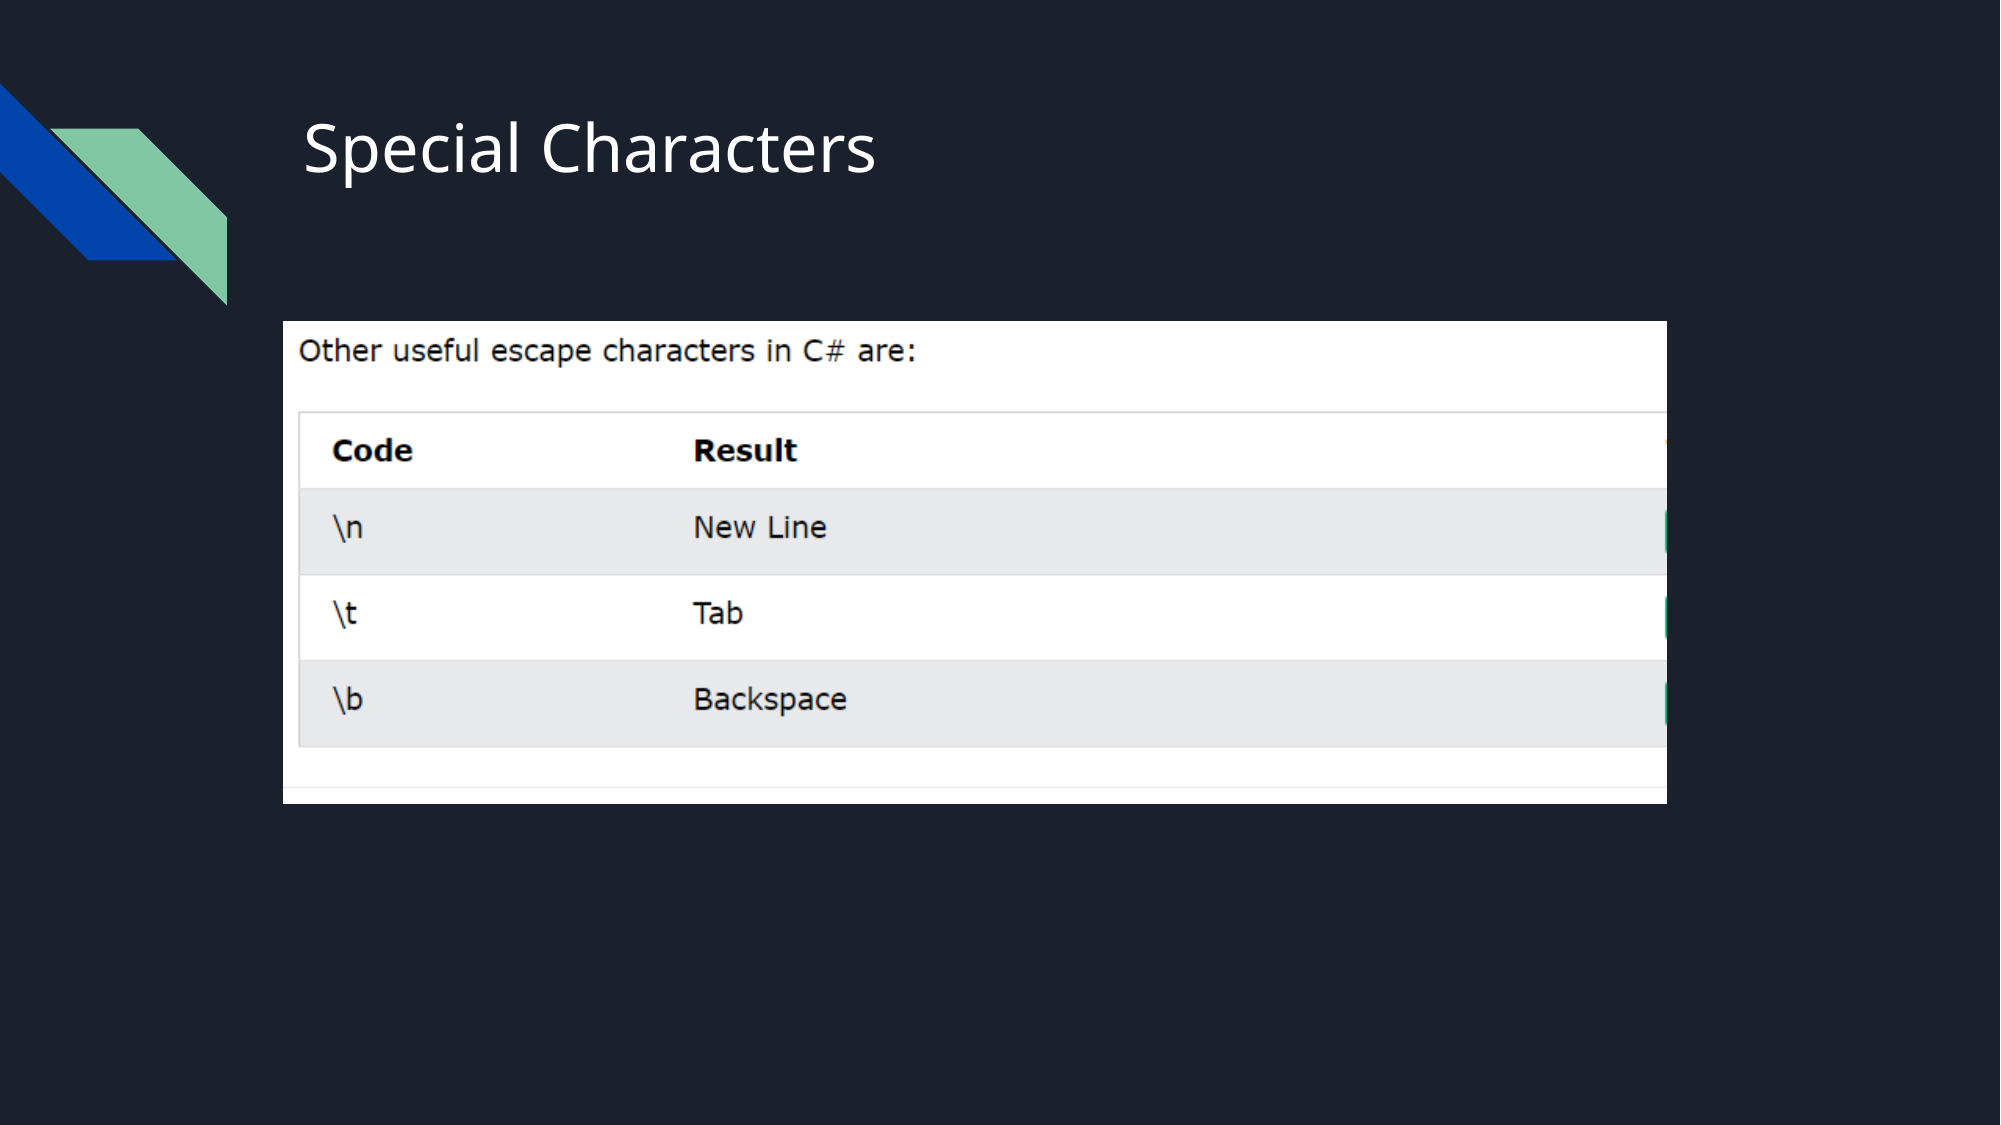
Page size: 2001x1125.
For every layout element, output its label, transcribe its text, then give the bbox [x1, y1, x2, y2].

picture [283, 320, 1667, 805]
title Special Characters [283, 86, 1824, 287]
